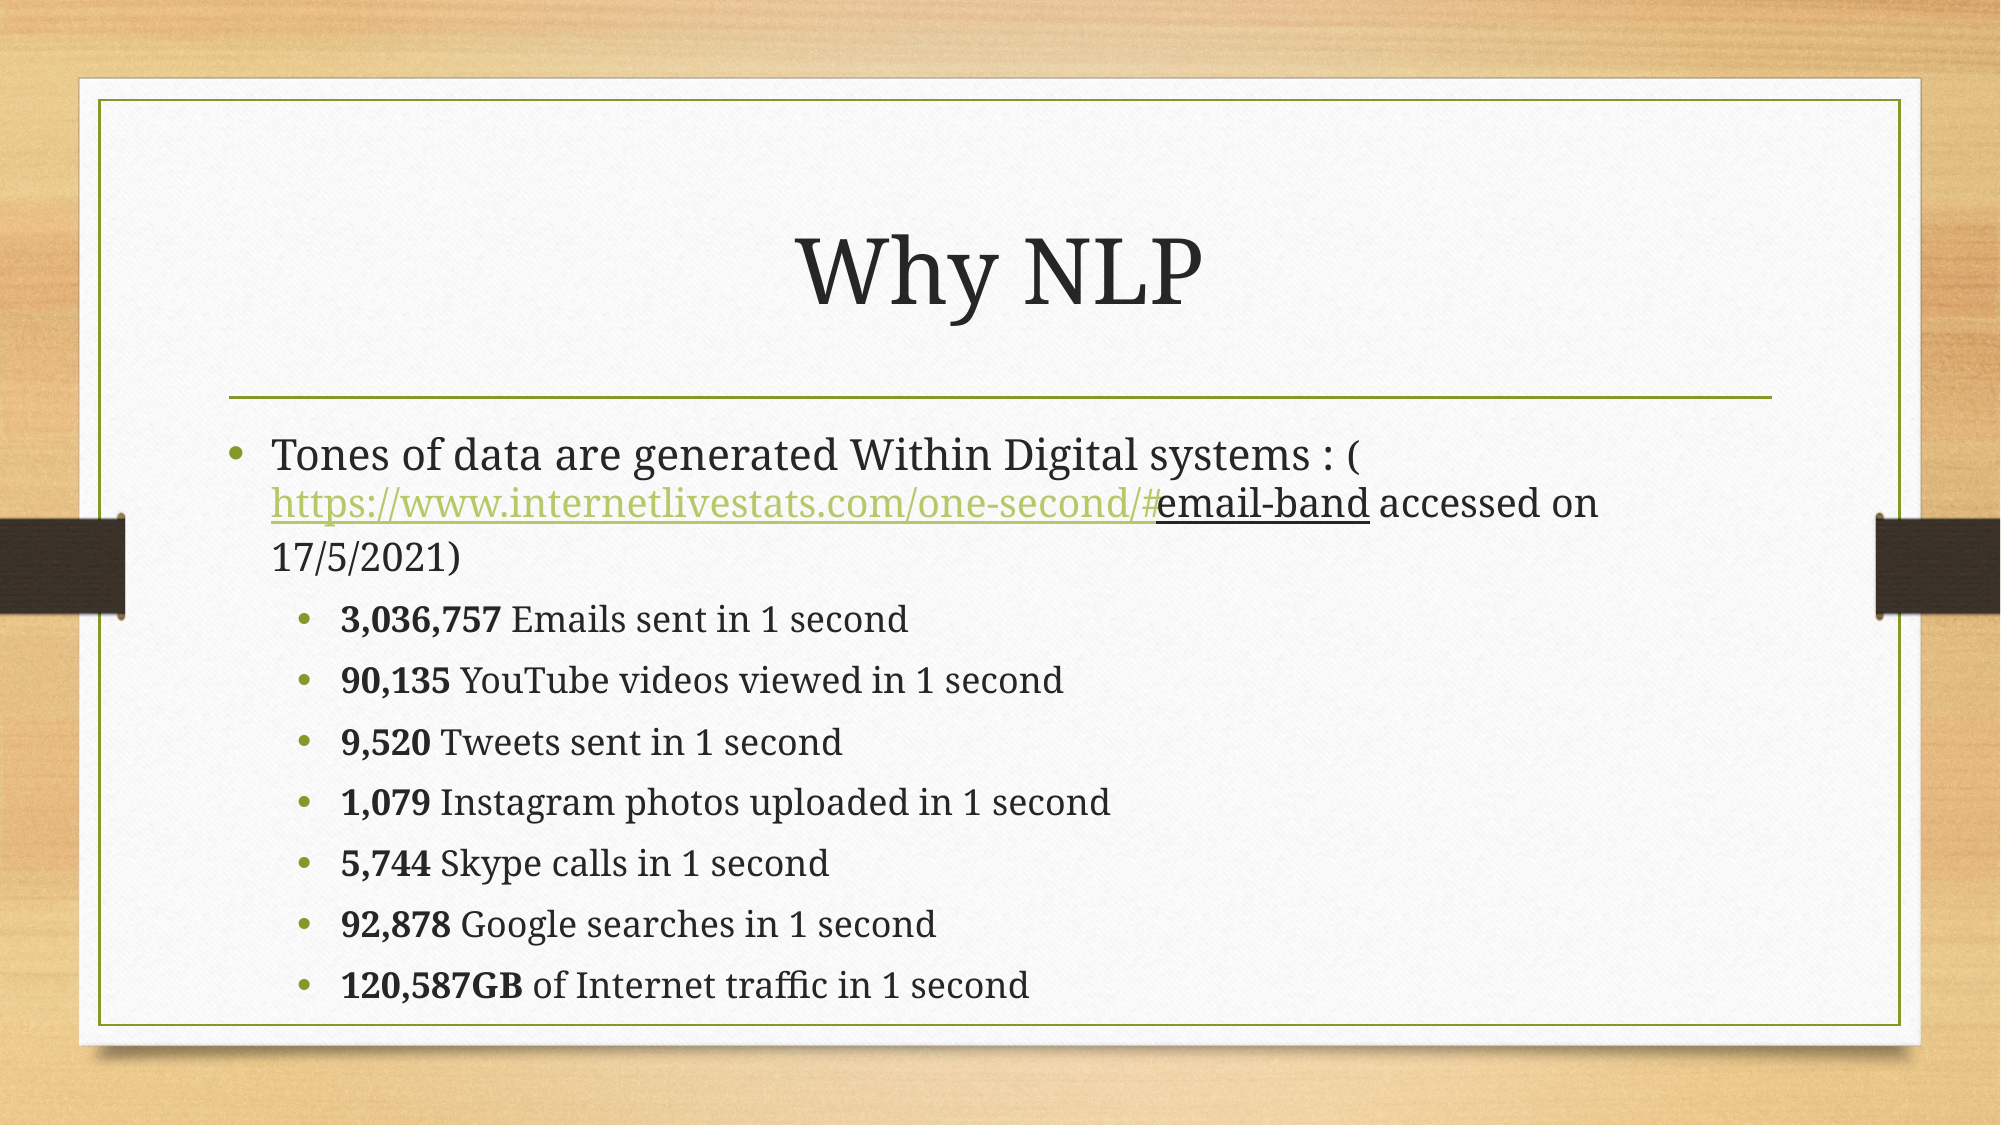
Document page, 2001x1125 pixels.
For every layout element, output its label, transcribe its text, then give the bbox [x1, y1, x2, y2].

picture [0, 0, 2001, 1125]
list Tones of data are generated Within Digital systems : (https://www.internetlivestats.com/one-second/#email-band accessed on 17/5/2021) 3,036,757 Emails sent in 1 second 90,135 YouTube videos viewed in 1 second 9,520 Tweets sent in 1 second 1,079 Instagram photos uploaded in 1 second 5,744 Skype calls in 1 second 92,878 Google searches in 1 second 120,587GB of Internet traffic in 1 second [212, 419, 1788, 1018]
title Why NLP [212, 161, 1788, 375]
